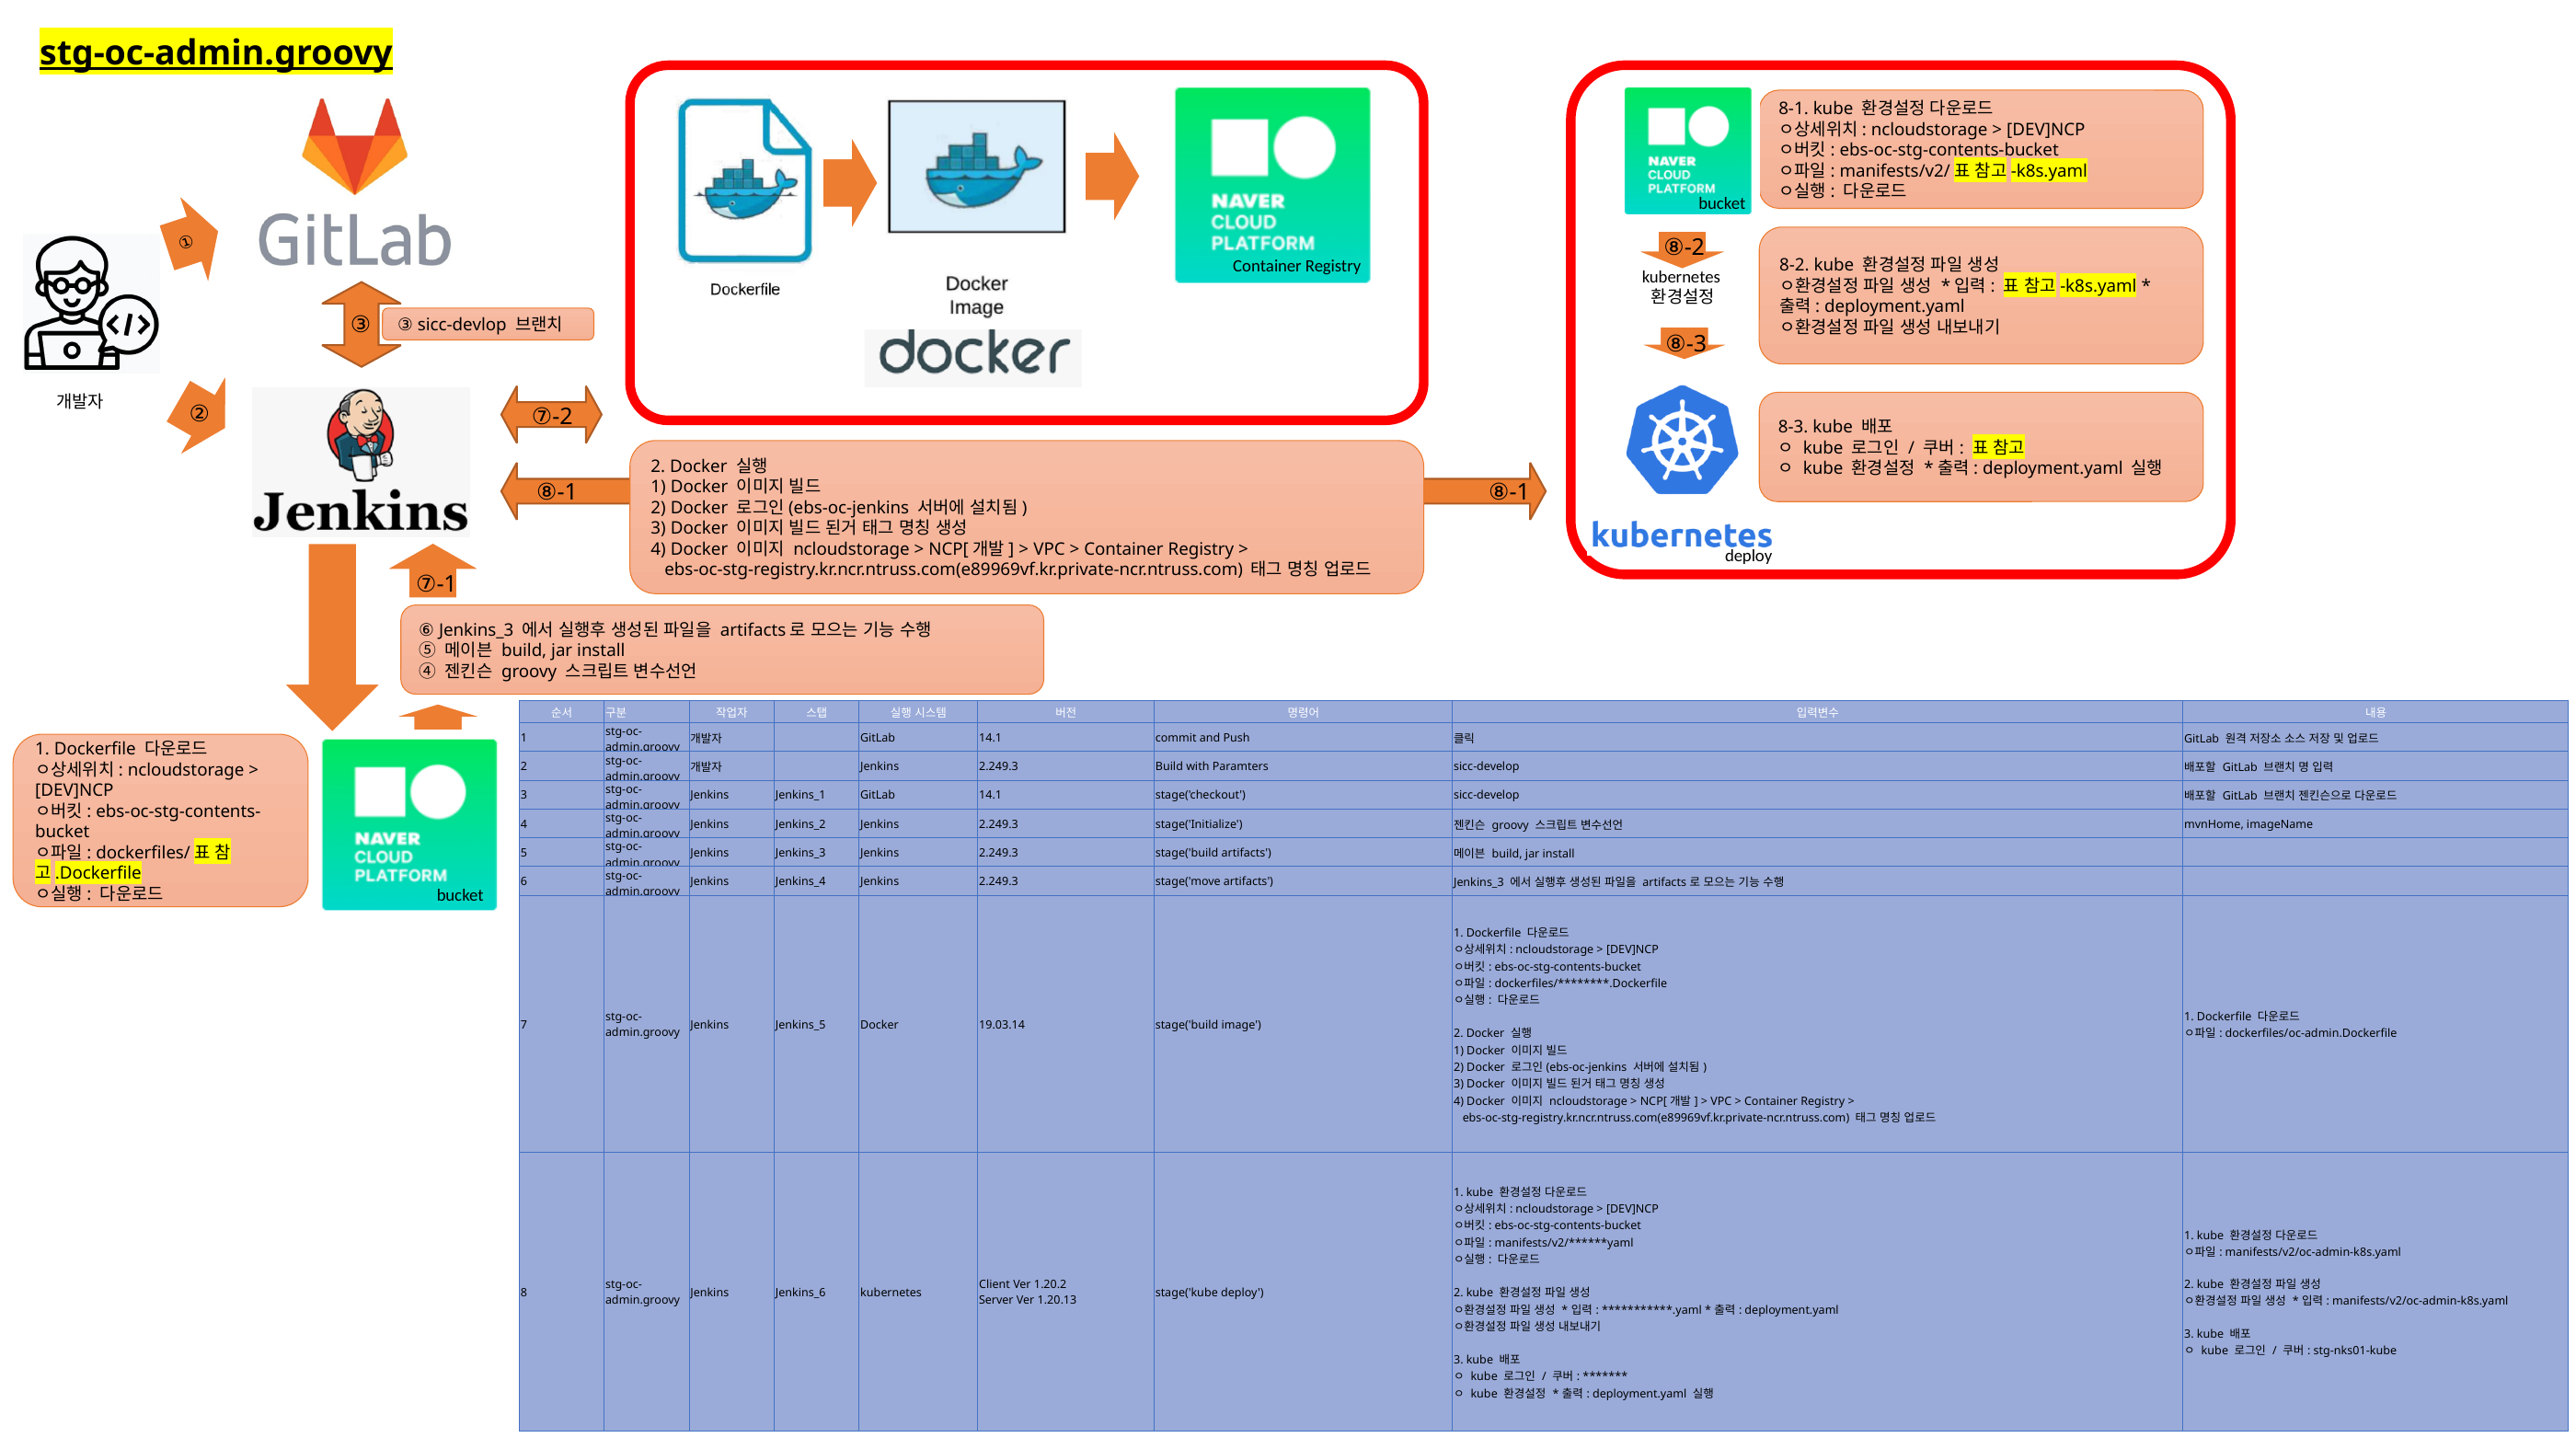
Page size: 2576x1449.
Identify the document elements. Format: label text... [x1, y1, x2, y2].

text_box ⑦-1 [402, 561, 471, 604]
text_box [1719, 248, 1733, 258]
table_cell 2.249.3 [978, 867, 1154, 895]
table_cell Jenkins [859, 752, 977, 780]
table_cell stage('build image') [1155, 896, 1452, 1152]
table_cell 14.1 [978, 723, 1154, 751]
table_cell 4 [520, 810, 604, 837]
table_cell stage('build artifacts') [1155, 838, 1452, 866]
text_box 8-3. kube 배포 ㅇ kube 로그인 / 쿠버: 표 참고 ㅇ kube 환경설정 *출력: deployment.yaml 실행 [1788, 391, 2204, 502]
text_box [175, 433, 223, 460]
table_cell Jenkins [859, 867, 977, 895]
text_box [321, 344, 402, 368]
text_box ⑧-3 [1651, 322, 1721, 364]
text_box [387, 701, 489, 730]
picture [23, 234, 160, 374]
table_cell Jenkins_6 [775, 1153, 858, 1431]
table_header 작업자 [690, 701, 774, 722]
table_cell 배포할 GitLab 브랜치 젠킨슨으로 다운로드 [2183, 781, 2568, 809]
table_cell 젠킨슨 groovy 스크립트 변수선언 [1453, 810, 2182, 837]
text_box [1529, 462, 1535, 470]
text_box [1570, 63, 2232, 576]
text_box [279, 541, 386, 730]
table_cell 1. kube 환경설정 다운로드 ㅇ파일: manifests/v2/oc-admin-k8s.yaml 2. kube 환경설정 파일 생성 ㅇ환경설정 파일 생성 *입력: manifests/v2/oc-admin-k8s.yaml 3. kube 배포 ㅇ kube 로그인 / 쿠버: stg-nks01-kube [2183, 1153, 2568, 1431]
text_box [471, 561, 484, 572]
table_cell [2183, 867, 2568, 895]
table_cell sicc-develop [1453, 752, 2182, 780]
picture [314, 730, 509, 915]
table_cell 개발자 [690, 723, 774, 751]
text_box [500, 385, 518, 444]
text_box 8-1. kube 환경설정 다운로드 ㅇ상세위치: ncloudstorage > [DEV]NCP ㅇ버킷: ebs-oc-stg-contents-bucket ㅇ파일: manifests/v2/표 참고-k8s.yaml ㅇ실행: 다운로드 [1760, 89, 2204, 210]
table_cell Client Ver 1.20.2 Server Ver 1.20.13 [978, 1153, 1154, 1431]
text_box 1. Dockerfile 다운로드 ㅇ상세위치: ncloudstorage > [DEV]NCP ㅇ버킷: ebs-oc-stg-contents-bucket ㅇ파일: dockerfiles/표 참고.Dockerfile ㅇ실행: 다운로드 [12, 733, 309, 908]
table_cell stage('Initialize') [1155, 810, 1452, 837]
table_cell Jenkins_3 [775, 838, 858, 866]
table_cell 2.249.3 [978, 810, 1154, 837]
table_cell 1. Dockerfile 다운로드 ㅇ상세위치: ncloudstorage > [DEV]NCP ㅇ버킷: ebs-oc-stg-contents-bucket ㅇ파일: dockerfiles/********.Dockerfile ㅇ실행: 다운로드 2. Docker 실행 1) Docker 이미지 빌드 2) Docker 로그인(ebs-oc-jenkins 서버에 설치됨) 3) Docker 이미지 빌드 된거 태그 명칭 생성 4) Docker 이미지 ncloudstorage > NCP[개발] > VPC > Container Registry > ebs-oc-stg-registry.kr.ncr.ntruss.com(e89969vf.kr.private-ncr.ntruss.com) 태그 명칭 업로드 [1453, 896, 2182, 1152]
table_header 실행 시스템 [859, 701, 977, 722]
table_cell stg-oc-admin.groovy [604, 838, 689, 866]
text_box ② [175, 392, 224, 433]
picture [247, 75, 466, 277]
text_box [628, 63, 1425, 421]
picture [864, 82, 1082, 387]
table_cell 6 [520, 867, 604, 895]
table_cell [2183, 838, 2568, 866]
table_header 구분 [604, 701, 689, 722]
text_box [1721, 341, 1735, 350]
table_header 입력변수 [1453, 701, 2182, 722]
table_cell 8 [520, 1153, 604, 1431]
table_cell [775, 723, 858, 751]
text_box [592, 477, 629, 505]
table_cell GitLab 원격 저장소 소스 저장 및 업로드 [2183, 723, 2568, 751]
table_header 명령어 [1155, 701, 1452, 722]
table_cell Jenkins [690, 838, 774, 866]
text_box ⑧-2 [1650, 225, 1719, 268]
table_cell Docker [859, 896, 977, 1152]
table_cell Jenkins_1 [775, 781, 858, 809]
table_cell Build with Paramters [1155, 752, 1452, 780]
table_cell 3 [520, 781, 604, 809]
table_cell stg-oc-admin.groovy [604, 867, 689, 895]
text_box [1544, 485, 1547, 498]
table_cell Jenkins [859, 838, 977, 866]
table_cell GitLab [859, 723, 977, 751]
table_cell 14.1 [978, 781, 1154, 809]
table_cell 1. kube 환경설정 다운로드 ㅇ상세위치: ncloudstorage > [DEV]NCP ㅇ버킷: ebs-oc-stg-contents-bucket ㅇ파일: manifests/v2/******yaml ㅇ실행: 다운로드 2. kube 환경설정 파일 생성 ㅇ환경설정 파일 생성 *입력: ***********.yaml *출력: deployment.yaml ㅇ환경설정 파일 생성 내보내기 3. kube 배포 ㅇ kube 로그인 / 쿠버: ******* ㅇ kube 환경설정 *출력: deployment.yaml 실행 [1453, 1153, 2182, 1431]
text_box ⑦-2 [518, 395, 587, 437]
table_cell Jenkins [859, 810, 977, 837]
table_cell 1. Dockerfile 다운로드 ㅇ파일: dockerfiles/oc-admin.Dockerfile [2183, 896, 2568, 1152]
table_cell 2.249.3 [978, 752, 1154, 780]
table_cell 5 [520, 838, 604, 866]
text_box [179, 370, 229, 432]
text_box [1425, 477, 1475, 505]
table_cell Jenkins [690, 867, 774, 895]
table_header 스탭 [775, 701, 858, 722]
table_cell commit and Push [1155, 723, 1452, 751]
table_cell stage('kube deploy') [1155, 1153, 1452, 1431]
table_header 내용 [2183, 701, 2568, 722]
table_cell sicc-develop [1453, 781, 2182, 809]
table_cell stg-oc-admin.groovy [604, 896, 689, 1152]
picture [659, 77, 824, 305]
table_header 순서 [520, 701, 604, 722]
table_cell 2 [520, 752, 604, 780]
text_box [1587, 380, 1788, 573]
text_box kubernetes 환경설정 [1628, 259, 1738, 315]
text_box [500, 462, 523, 521]
table_cell 메이븐 build, jar install [1453, 838, 2182, 866]
table_cell stage('checkout') [1155, 781, 1452, 809]
text_box [1082, 125, 1144, 227]
table_cell 1 [520, 723, 604, 751]
picture [1618, 80, 1760, 218]
table_cell stg-oc-admin.groovy [604, 723, 689, 751]
text_box ① [155, 190, 222, 288]
text_box 개발자 [42, 374, 118, 419]
text_box [824, 132, 868, 235]
table_cell GitLab [859, 781, 977, 809]
text_box 8-2. kube 환경설정 파일 생성 ㅇ환경설정 파일 생성 *입력: 표 참고-k8s.yaml *출력: deployment.yaml ㅇ환경설정 파일 생성 내보내기 [1758, 226, 2204, 365]
table_cell Jenkins [690, 810, 774, 837]
table_cell 2.249.3 [978, 838, 1154, 866]
table_cell Jenkins_5 [775, 896, 858, 1152]
table_cell stg-oc-admin.groovy [604, 781, 689, 809]
text_box ⑧-1 [523, 470, 592, 512]
table_cell mvnHome, imageName [2183, 810, 2568, 837]
text_box [1529, 512, 1536, 521]
text_box [584, 385, 604, 444]
text_box [1633, 341, 1651, 351]
table_header 버전 [978, 701, 1154, 722]
table_cell Jenkins_2 [775, 810, 858, 837]
text_box ⑧-1 [1475, 470, 1544, 512]
text_box 2. Docker 실행 1) Docker 이미지 빌드 2) Docker 로그인(ebs-oc-jenkins 서버에 설치됨) 3) Docker 이미지 빌드 된거 태그 명칭 생성 4) Docker 이미지 ncloudstorage > NCP[개발] > VPC > Container Registry > ebs-oc-stg-registry.kr.ncr.ntruss.com(e89969vf.kr.private-ncr.ntruss.com) 태그 명칭 업로드 [629, 440, 1425, 594]
text_box [321, 281, 402, 305]
table_cell Jenkins [690, 896, 774, 1152]
table_cell 클릭 [1453, 723, 2182, 751]
text_box ③ [337, 303, 385, 345]
picture [251, 387, 470, 538]
table_cell kubernetes [859, 1153, 977, 1431]
table_cell stg-oc-admin.groovy [604, 1153, 689, 1431]
table_cell stg-oc-admin.groovy [604, 752, 689, 780]
table_cell 배포할 GitLab 브랜치 명 입력 [2183, 752, 2568, 780]
picture [1166, 76, 1384, 289]
text_box stg-oc-admin.groovy [26, 0, 407, 79]
table_cell Jenkins_4 [775, 867, 858, 895]
text_box ⑥ Jenkins_3 에서 실행후 생성된 파일을 artifacts로 모으는 기능 수행 ⑤ 메이븐 build, jar install ④ 젠킨슨 groovy 스크립트 변수선언 [400, 604, 1045, 696]
text_box [1631, 248, 1650, 259]
table_cell stg-oc-admin.groovy [604, 810, 689, 837]
table_cell stage('move artifacts') [1155, 867, 1452, 895]
table_cell [775, 752, 858, 780]
table_cell 19.03.14 [978, 896, 1154, 1152]
text_box [382, 540, 470, 572]
table_cell 개발자 [690, 752, 774, 780]
table_cell Jenkins_3 에서 실행후 생성된 파일을 artifacts로 모으는 기능 수행 [1453, 867, 2182, 895]
text_box ③ sicc-devlop 브랜치 [382, 307, 595, 341]
table_cell 7 [520, 896, 604, 1152]
table_cell Jenkins [690, 781, 774, 809]
table_cell Jenkins [690, 1153, 774, 1431]
text_box [162, 401, 175, 431]
